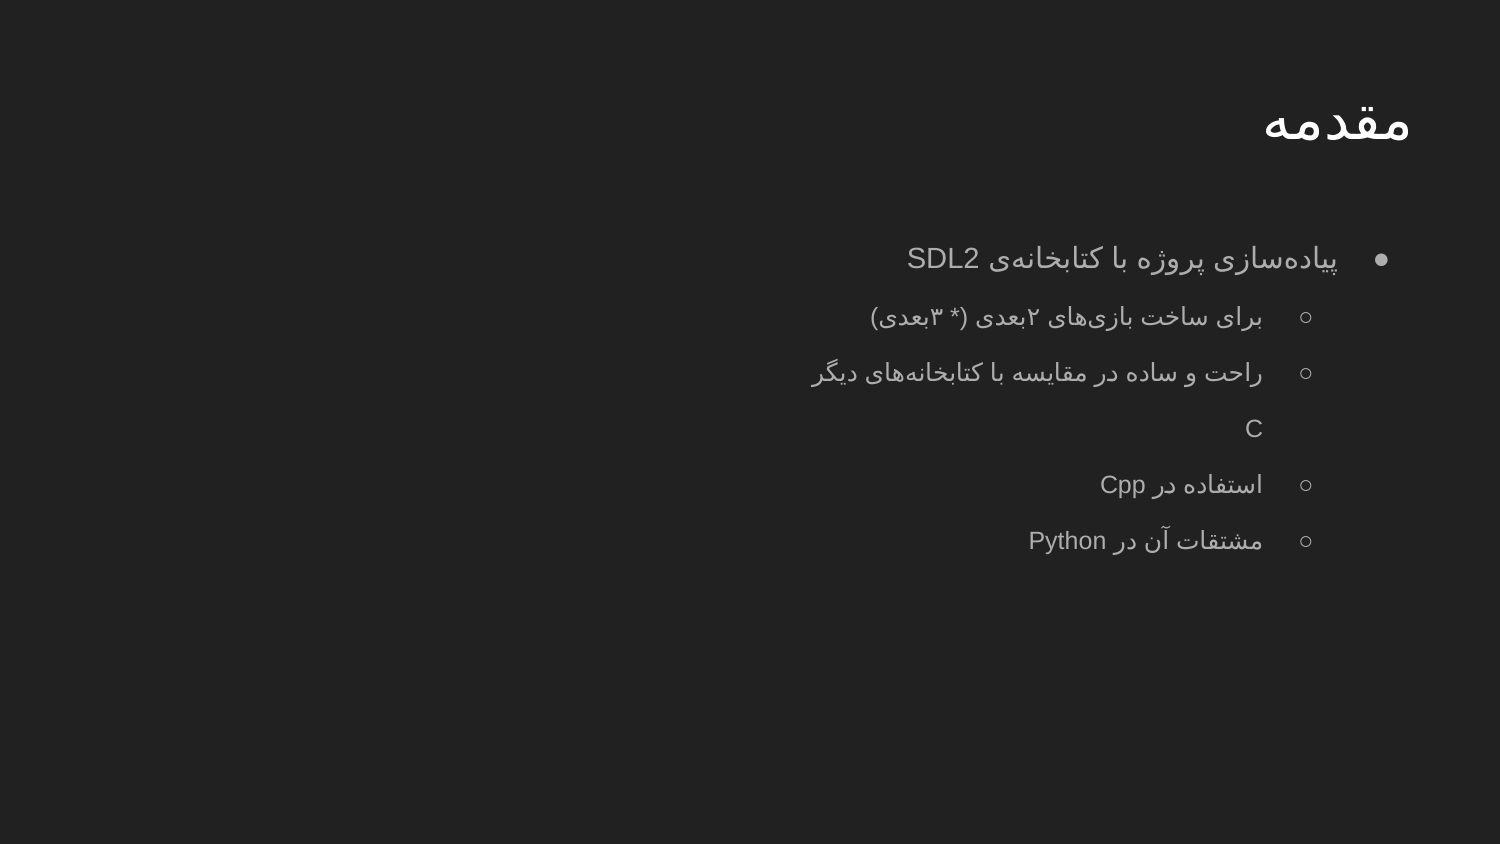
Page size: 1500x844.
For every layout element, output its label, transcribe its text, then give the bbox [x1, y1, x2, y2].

title مقدمه [51, 72, 1429, 167]
list پیاده‌سازی پروژه با کتابخانه‌ی SDL2 برای ساخت بازی‌های ۲بعدی (* ۳بعدی) راحت‌ و ساده در مقایسه با کتابخانه‌های دیگر C استفاده در Cpp مشتقات آن در Python [772, 194, 1429, 755]
